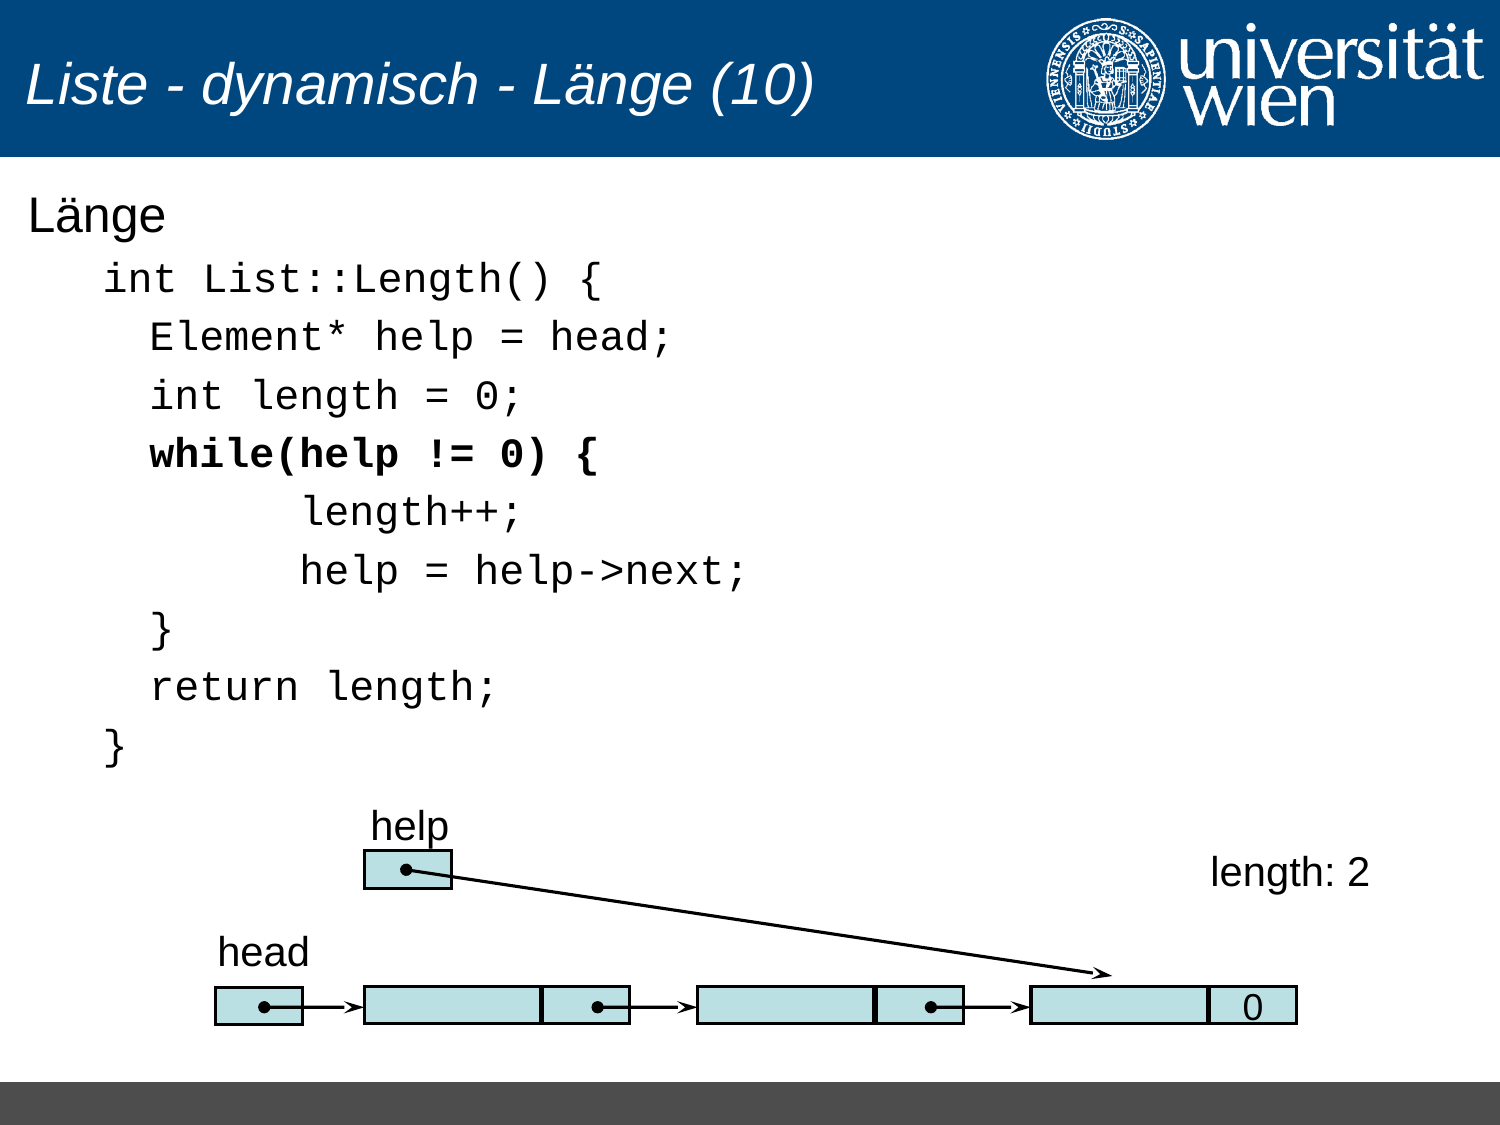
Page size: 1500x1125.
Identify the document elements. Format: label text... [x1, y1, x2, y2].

text_box [1091, 966, 1113, 980]
title Liste - dynamisch - Länge (10) [10, 12, 1070, 151]
text_box length: 2 [1195, 837, 1386, 903]
list Länge int List::Length() { Element* help = head; int length = 0; while(help != 0) { length++; help = help->next; } return length; } [12, 174, 1488, 1071]
picture [1070, 18, 1485, 141]
text_box [400, 863, 1093, 974]
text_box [697, 985, 964, 1025]
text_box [363, 985, 631, 1025]
